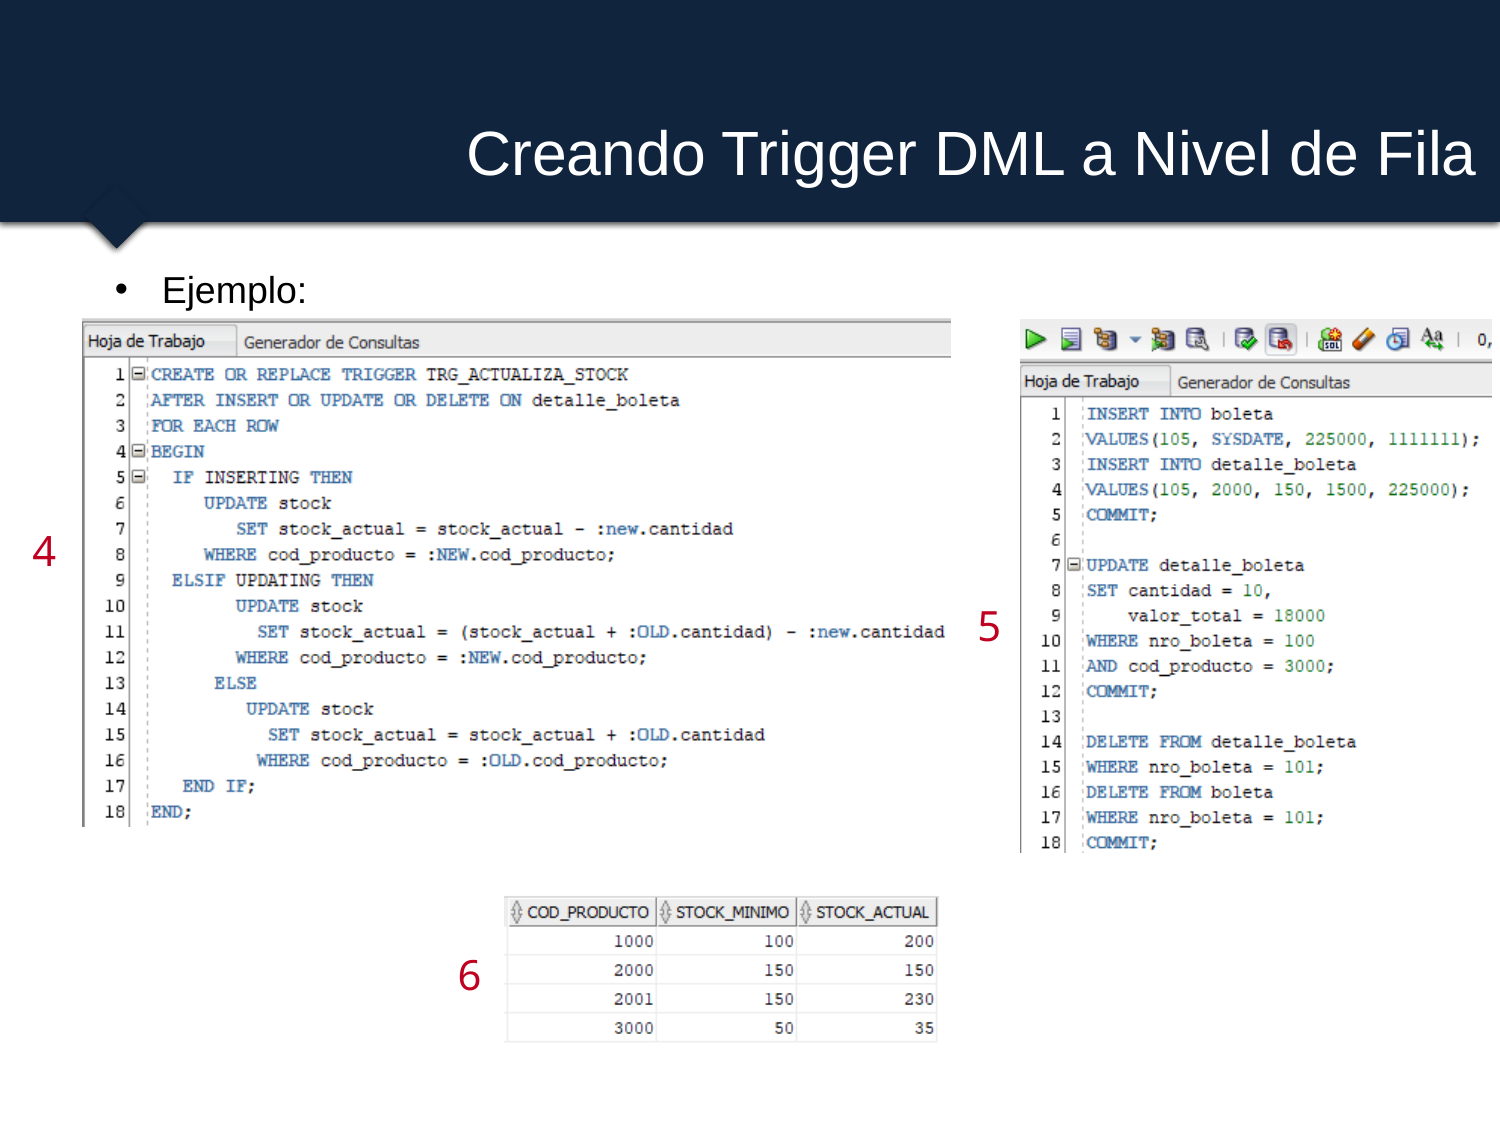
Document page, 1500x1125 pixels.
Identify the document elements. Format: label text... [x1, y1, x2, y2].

picture [1020, 319, 1492, 853]
text_box 6 [442, 951, 490, 1019]
title Creando Trigger DML a Nivel de Fila [53, 31, 1494, 271]
picture [503, 894, 940, 1048]
text_box 5 [962, 601, 1010, 669]
picture [81, 317, 951, 827]
text_box 4 [17, 527, 65, 595]
text_box Ejemplo: [100, 267, 1424, 646]
